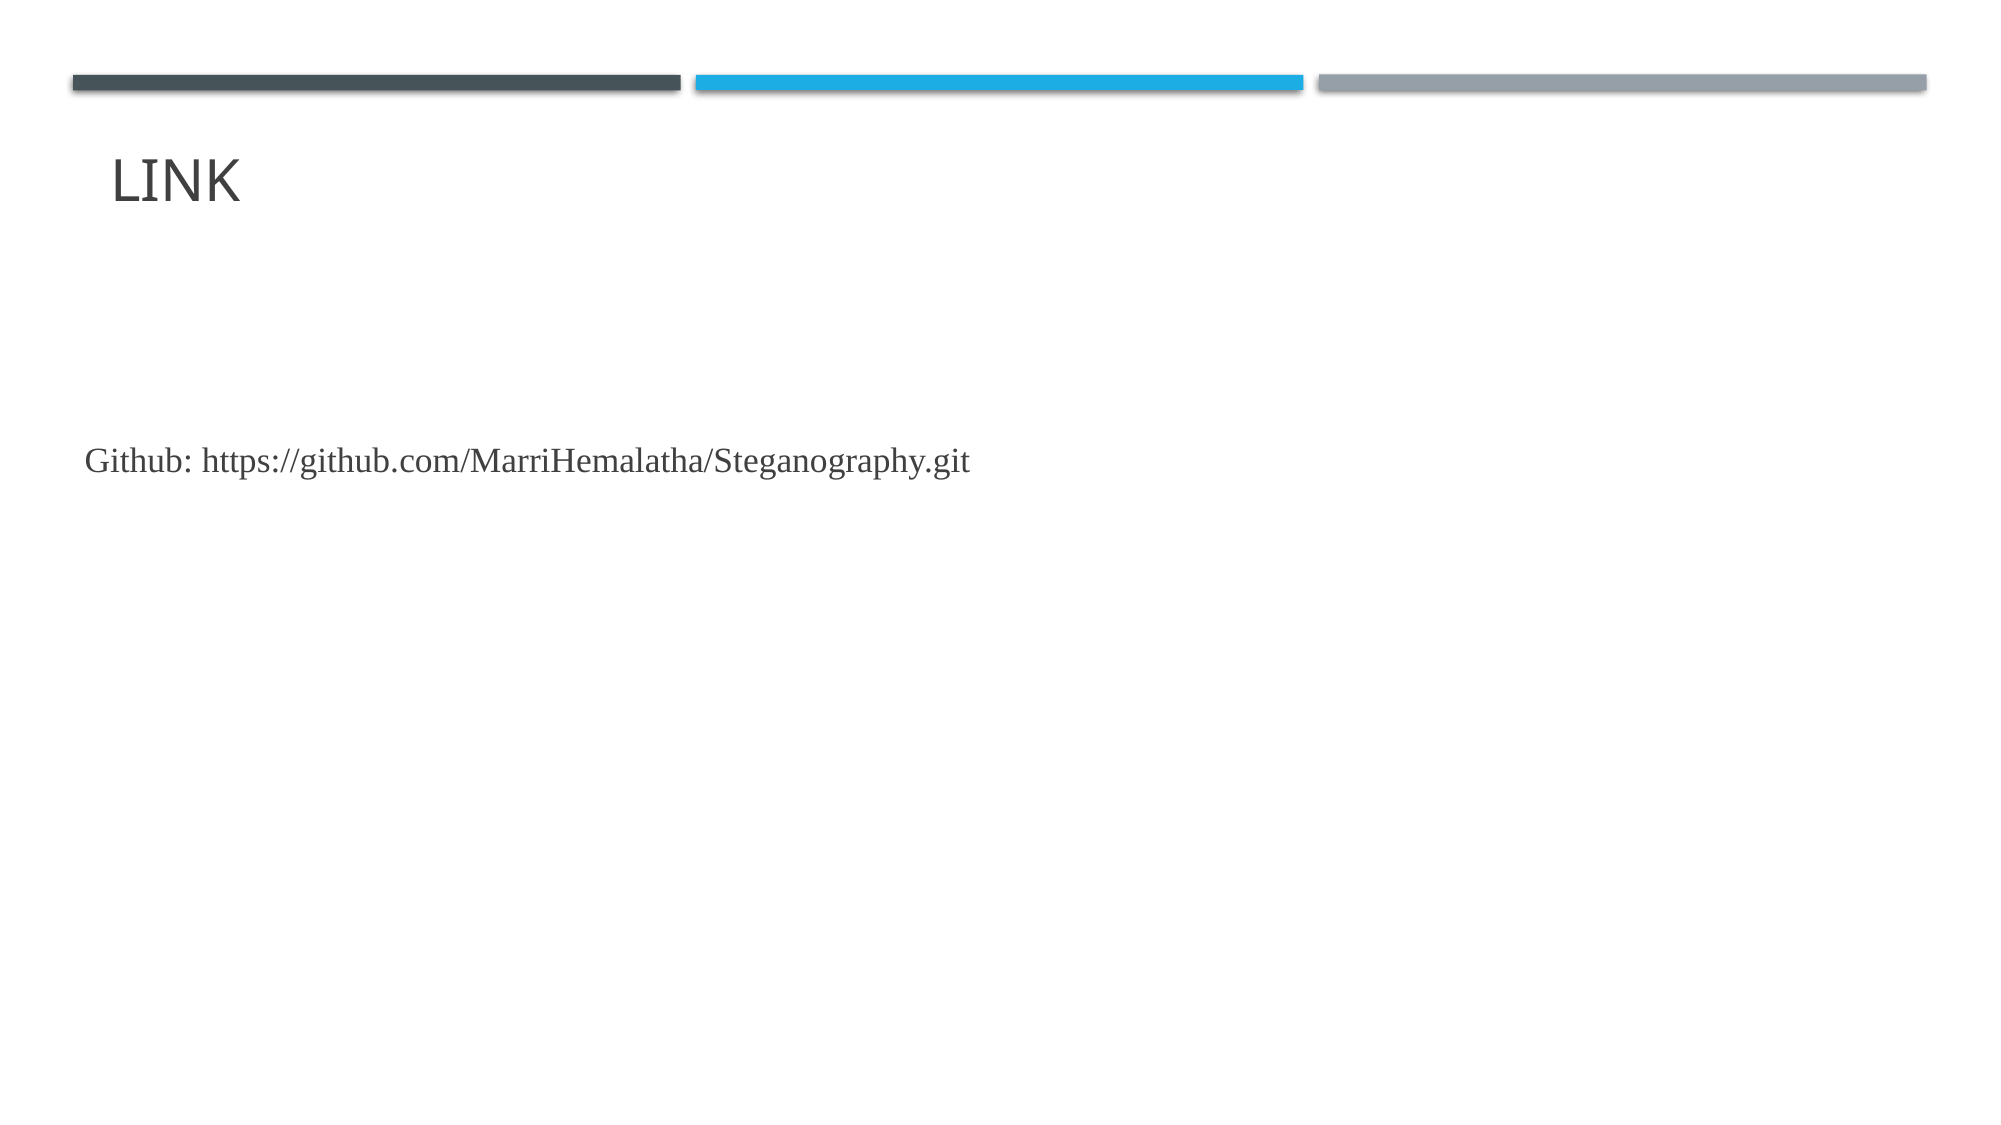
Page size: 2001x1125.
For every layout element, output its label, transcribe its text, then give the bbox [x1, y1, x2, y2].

list Github: https://github.com/MarriHemalatha/Steganography.git [69, 203, 1879, 775]
title link [95, 81, 1905, 276]
